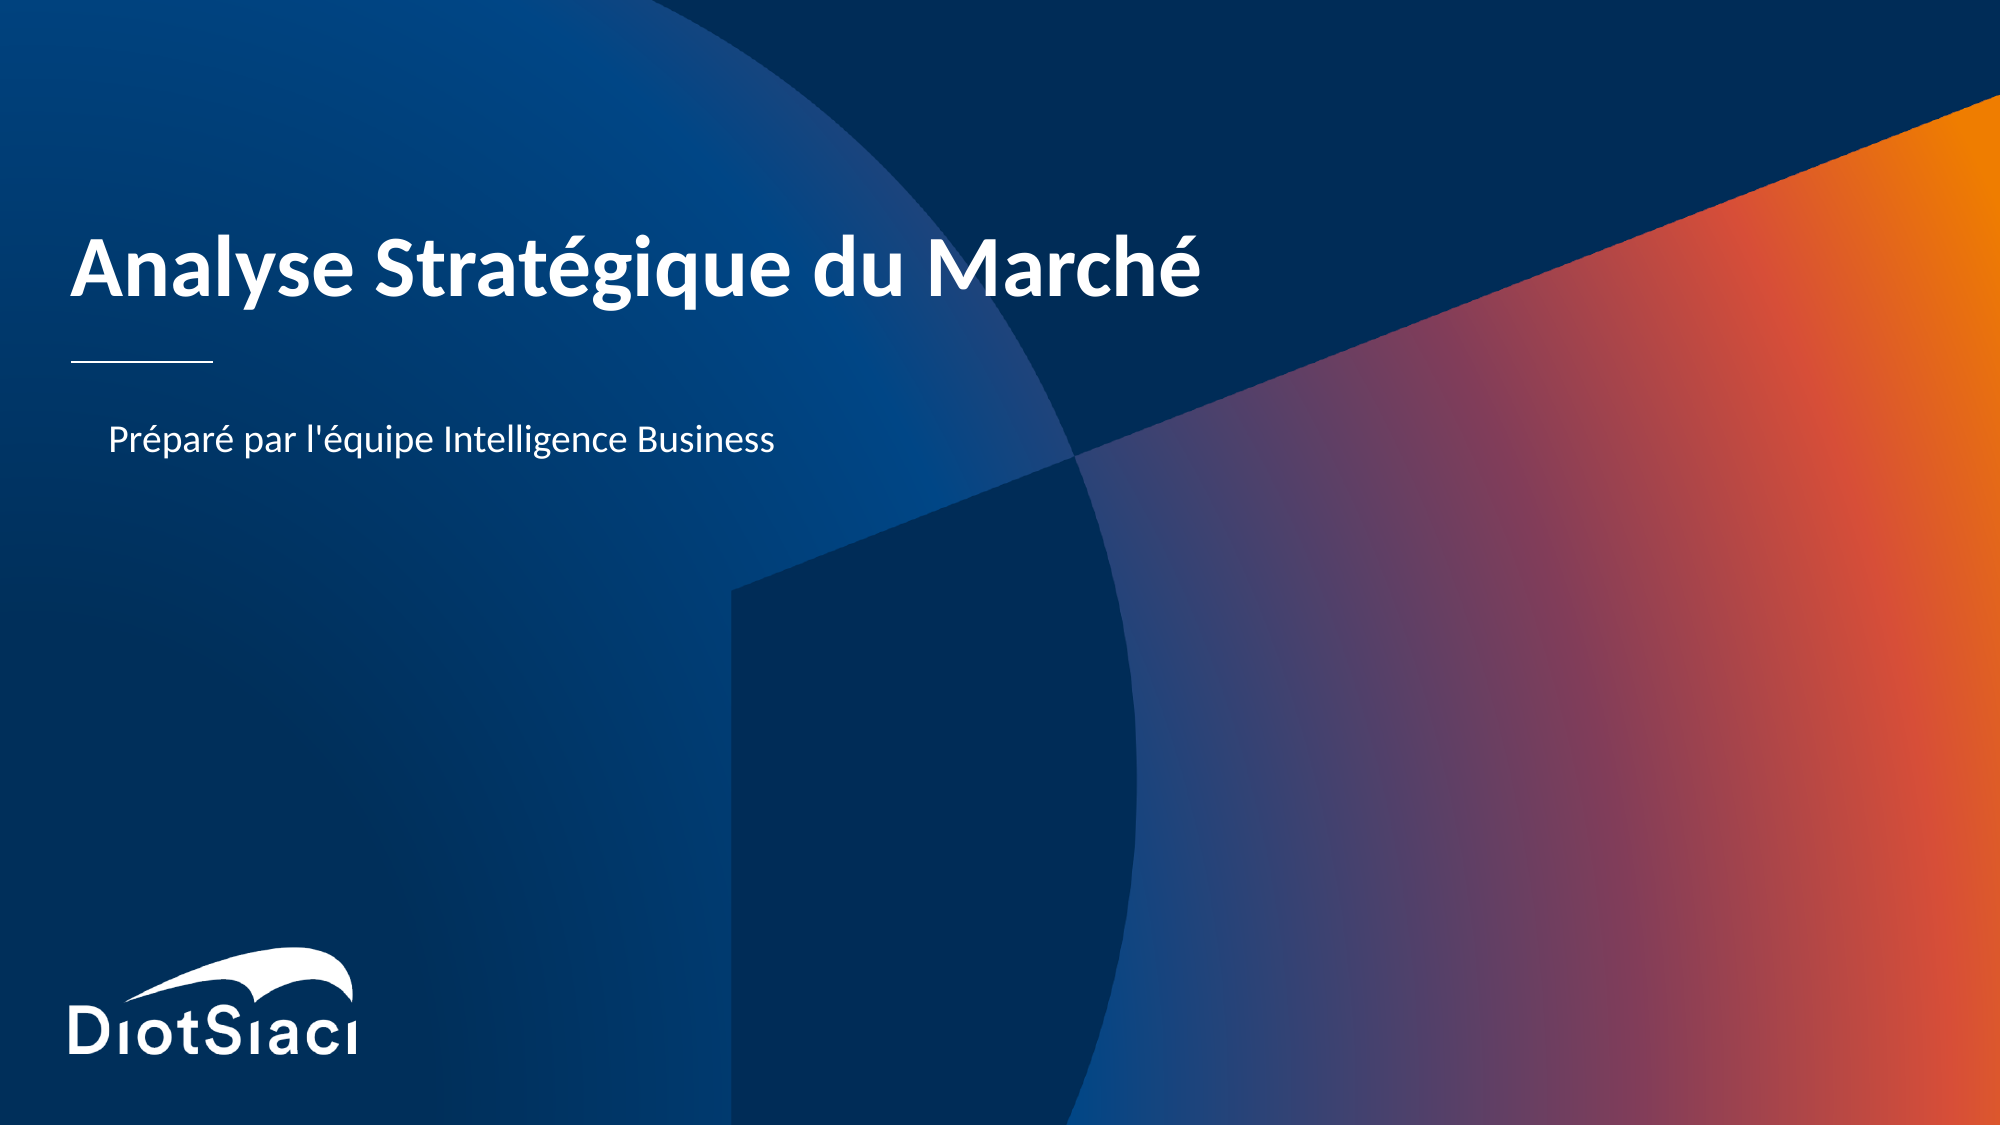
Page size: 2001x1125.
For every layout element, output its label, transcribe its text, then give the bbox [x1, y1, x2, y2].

picture [0, 0, 2000, 1125]
title Analyse Stratégique du Marché [70, 65, 1930, 315]
subtitle Préparé par l'équipe Intelligence Business [70, 413, 1930, 591]
